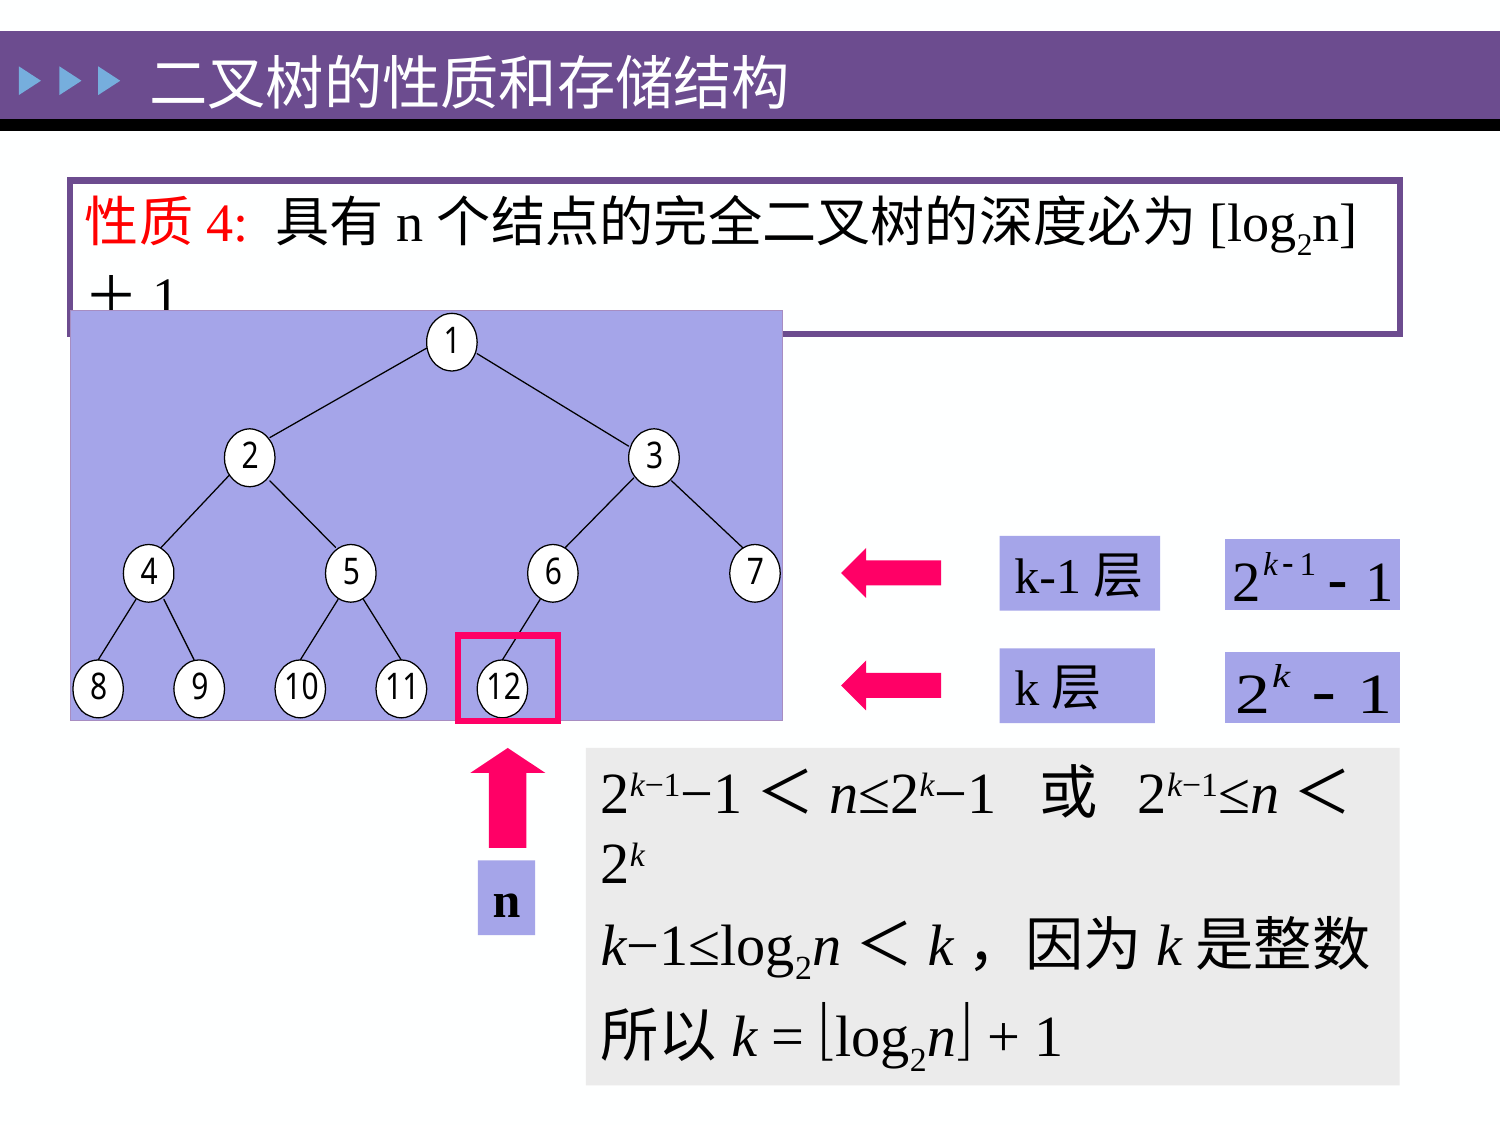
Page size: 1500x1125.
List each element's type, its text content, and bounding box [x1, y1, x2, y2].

text_box [470, 747, 546, 848]
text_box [1224, 651, 1400, 724]
text_box n [477, 860, 536, 936]
text_box 2k−1−1＜n≤2k−1 或 2k−1≤n＜2k k−1≤log2n＜k，因为k是整数 所以k = log2n + 1 [585, 747, 1400, 1086]
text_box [1224, 539, 1400, 611]
text_box k层 [999, 648, 1155, 724]
text_box [841, 547, 942, 598]
text_box 二叉树的性质和存储结构 [134, 24, 1342, 138]
text_box [841, 660, 942, 711]
text_box 性质4: 具有n个结点的完全二叉树的深度必为[log2n]＋1 [70, 180, 1400, 335]
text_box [70, 310, 784, 721]
text_box k-1层 [999, 535, 1161, 611]
